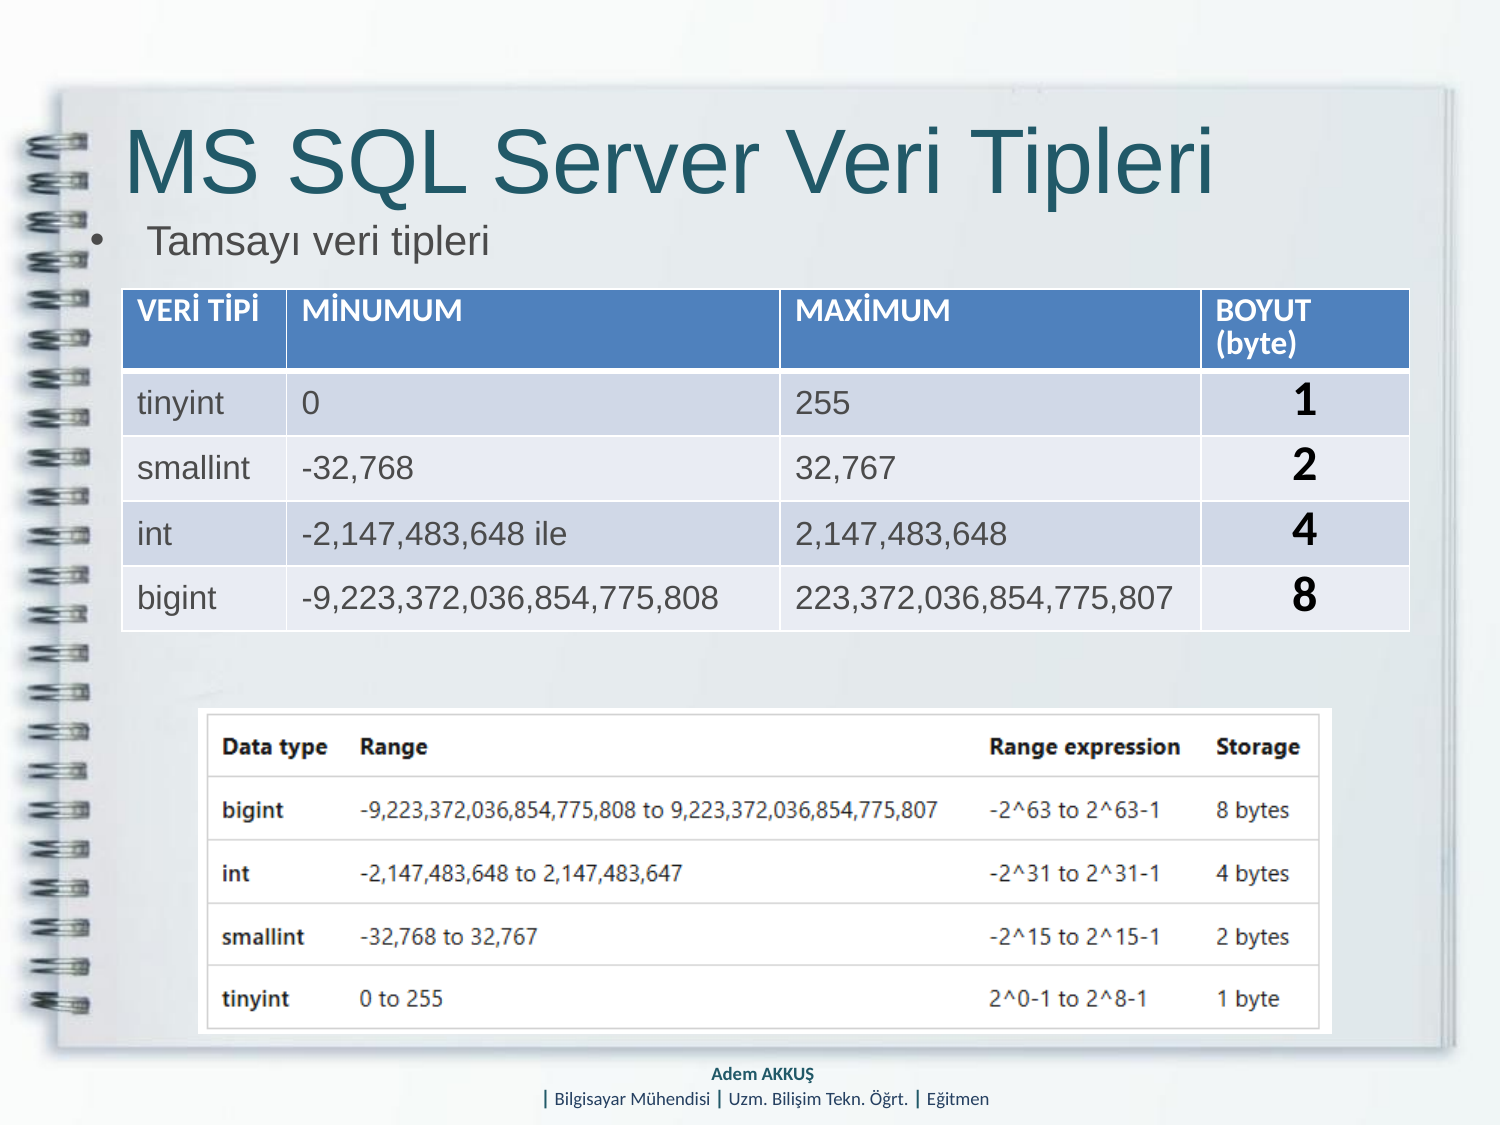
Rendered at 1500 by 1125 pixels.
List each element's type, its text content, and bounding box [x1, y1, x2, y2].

table_cell 2,147,483,648 [781, 502, 1200, 565]
title MS SQL Server Veri Tipleri [121, 99, 1409, 288]
table_header VERİ TİPİ [123, 290, 286, 368]
table_header BOYUT (byte) [1202, 290, 1409, 368]
table_cell 223,372,036,854,775,807 [781, 567, 1200, 630]
table_header MİNUMUM [287, 290, 779, 368]
table_cell int [123, 502, 286, 565]
table_cell 4 [1202, 502, 1409, 565]
table_cell 255 [781, 374, 1200, 435]
table_cell smallint [123, 437, 286, 500]
table_cell 2 [1202, 437, 1409, 500]
table_cell 1 [1202, 374, 1409, 435]
text_box Tamsayı veri tipleri [87, 212, 1311, 265]
table_cell -32,768 [287, 437, 779, 500]
picture [0, 0, 1500, 1125]
footer Adem AKKUŞ | Bilgisayar Mühendisi | Uzm. Bilişim Tekn. Öğrt. | Eğitmen [450, 1061, 1080, 1110]
table_cell bigint [123, 567, 286, 630]
table_cell 0 [287, 374, 779, 435]
table_cell -9,223,372,036,854,775,808 [287, 567, 779, 630]
table_cell 8 [1202, 567, 1409, 630]
table_cell -2,147,483,648 ile [287, 502, 779, 565]
table_header MAXİMUM [781, 290, 1200, 368]
table_cell tinyint [123, 374, 286, 435]
table_cell 32,767 [781, 437, 1200, 500]
